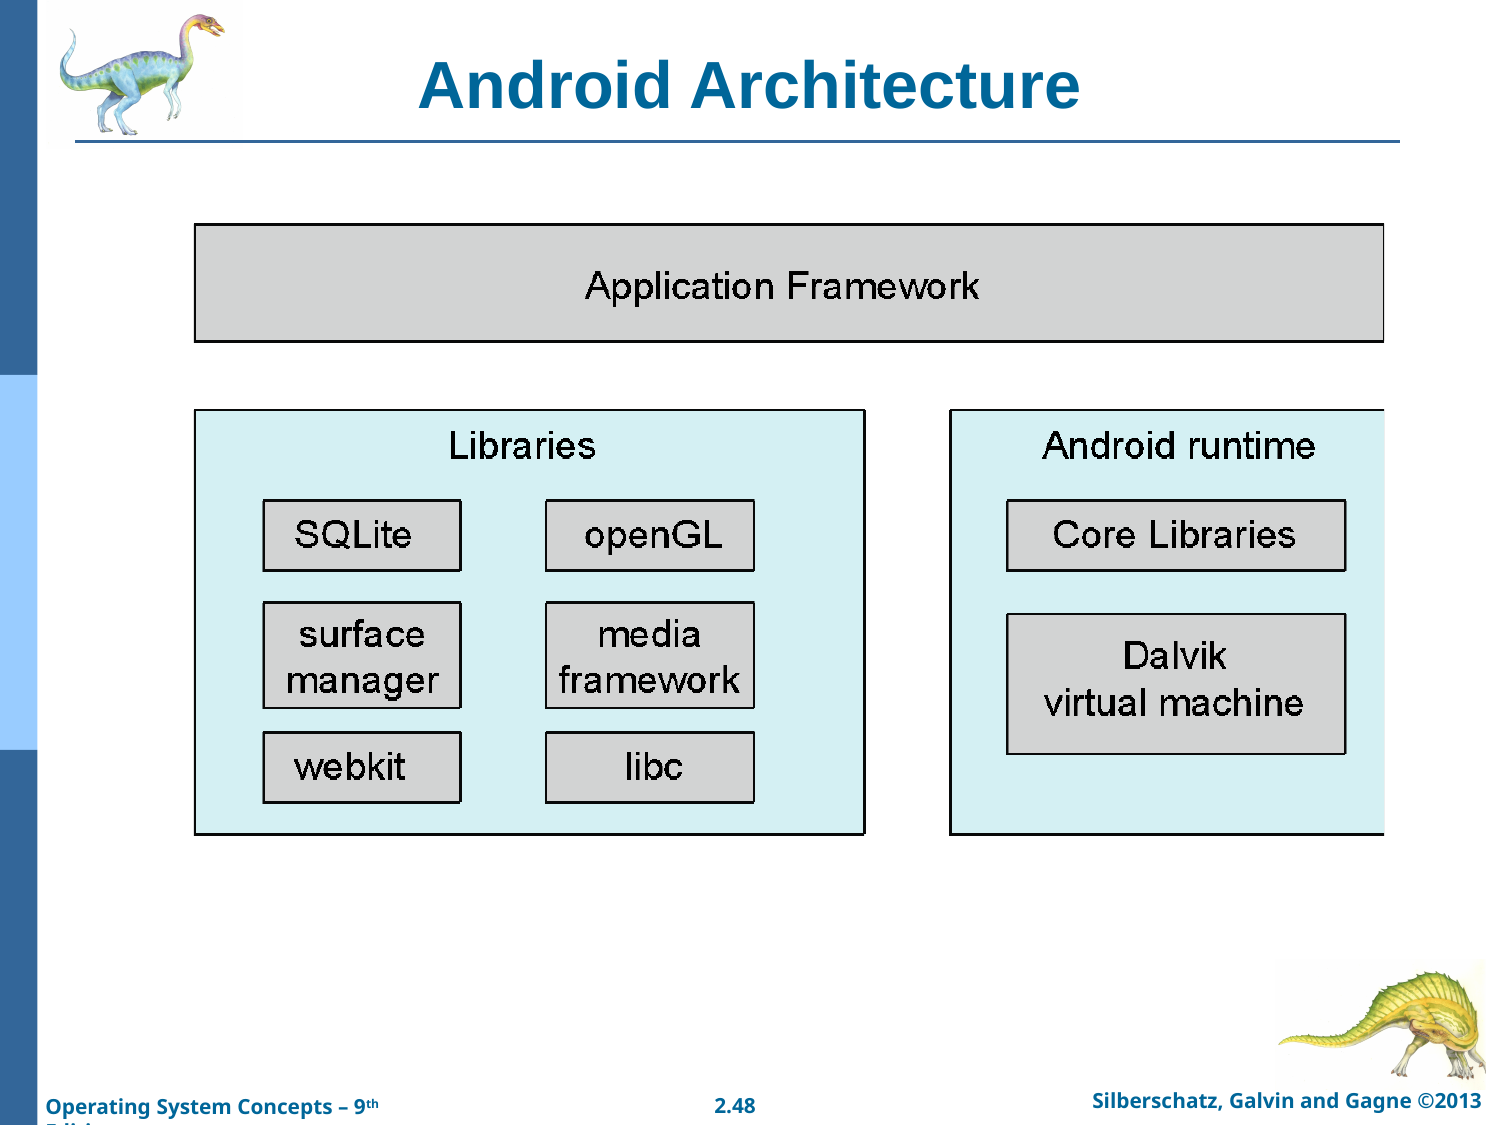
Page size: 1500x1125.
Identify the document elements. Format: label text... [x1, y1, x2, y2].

picture [1275, 959, 1486, 1090]
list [193, 193, 1385, 850]
picture [46, 0, 243, 149]
title Android Architecture [75, 35, 1425, 130]
